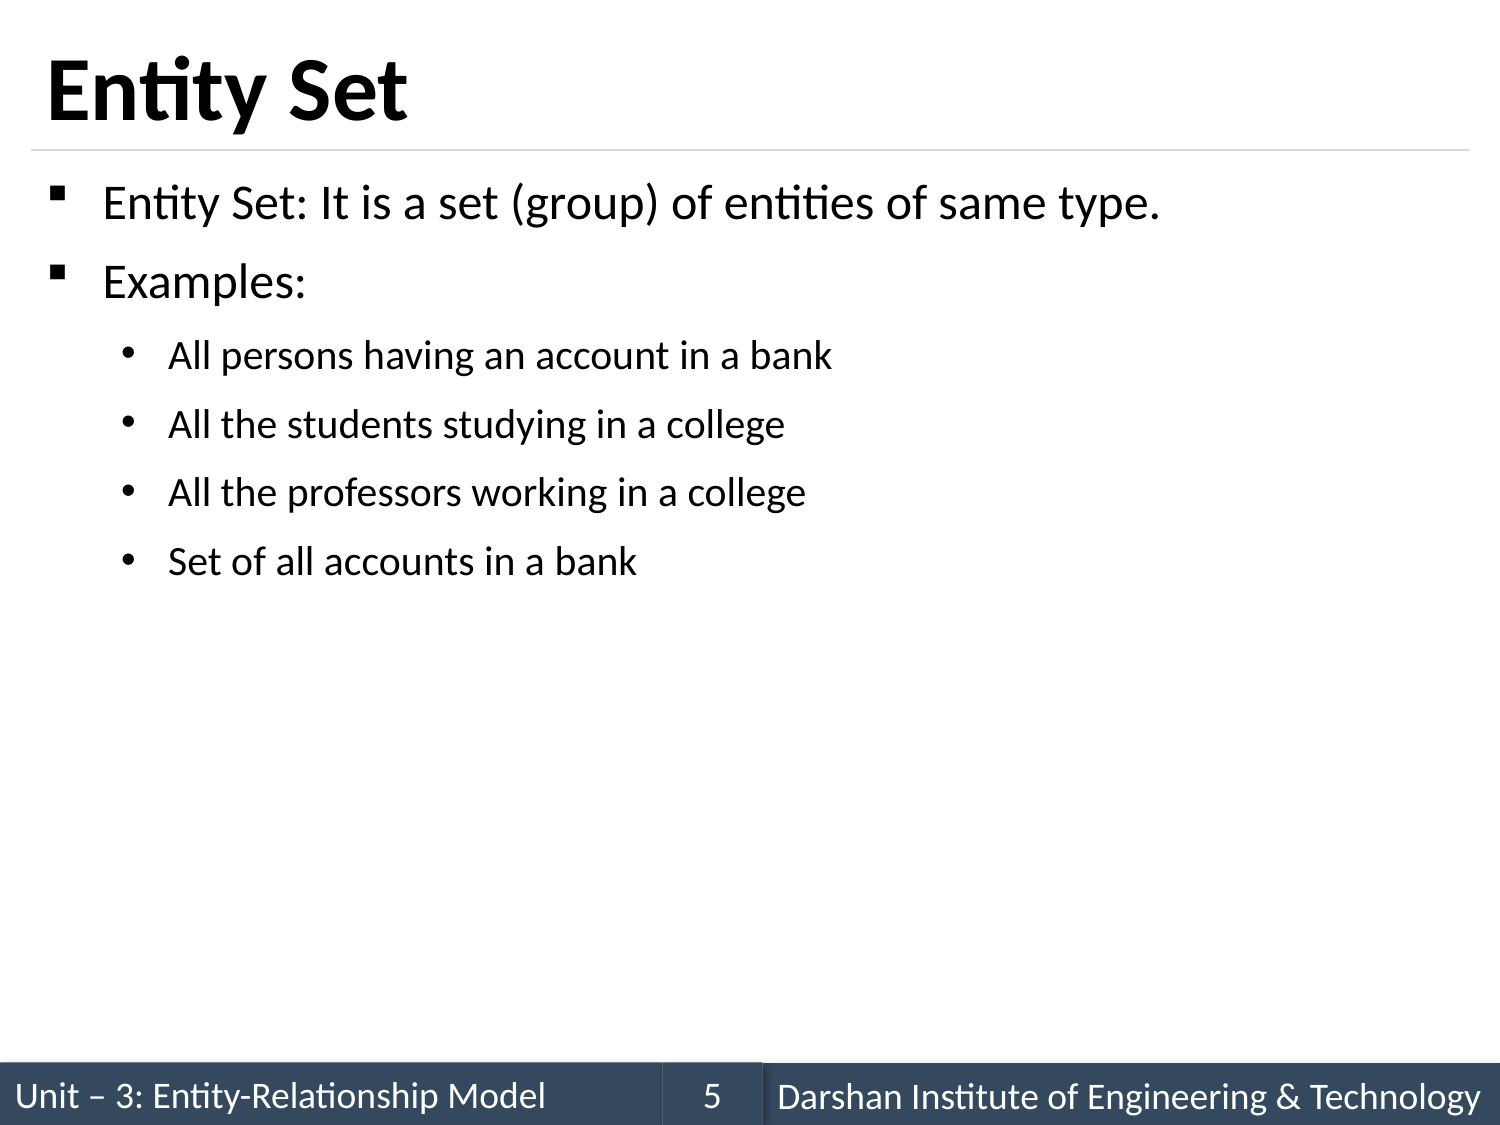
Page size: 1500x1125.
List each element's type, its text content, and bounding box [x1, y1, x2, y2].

list Entity Set: It is a set (group) of entities of same type. Examples: All persons having an account in a bank All the students studying in a college All the professors working in a college Set of all accounts in a bank [31, 162, 1469, 1038]
title Entity Set [31, 17, 1469, 150]
